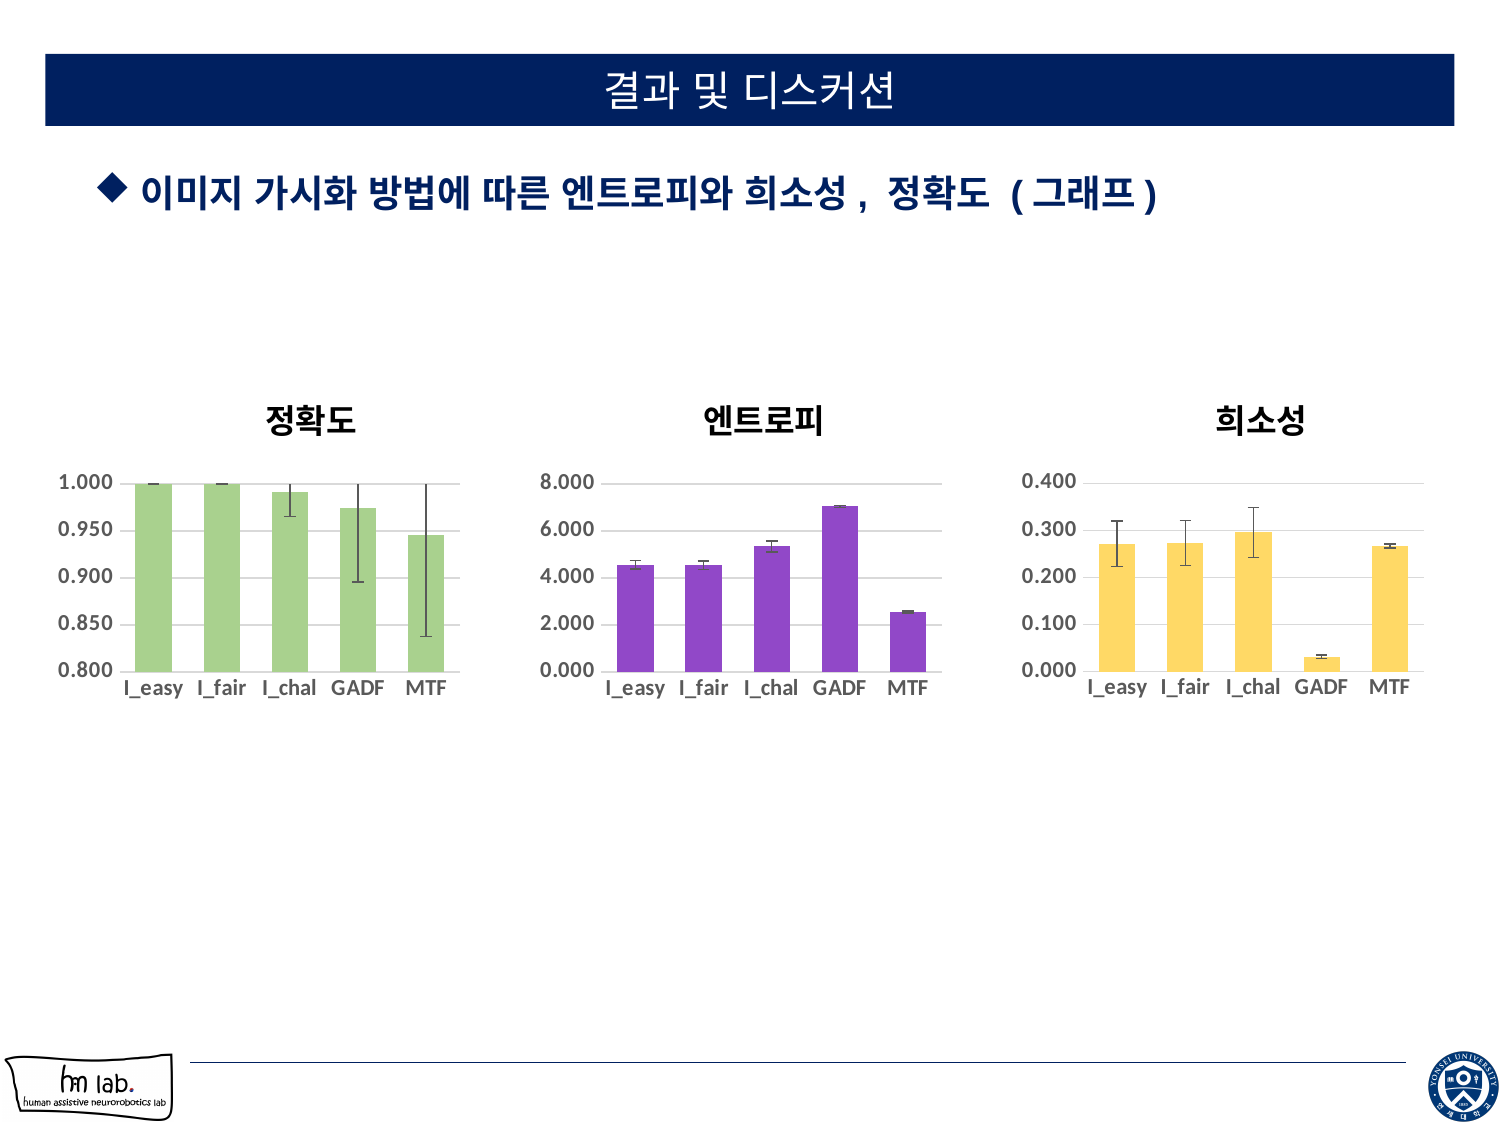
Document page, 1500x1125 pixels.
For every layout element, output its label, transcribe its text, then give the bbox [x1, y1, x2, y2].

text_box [2, 1051, 1499, 1122]
text_box 결과 및 디스커션 [45, 53, 1455, 126]
text_box 이미지 가시화 방법에 따른 엔트로피와 희소성, 정확도 (그래프) [79, 162, 1173, 222]
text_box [58, 393, 479, 722]
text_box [1021, 392, 1442, 722]
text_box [539, 393, 960, 722]
